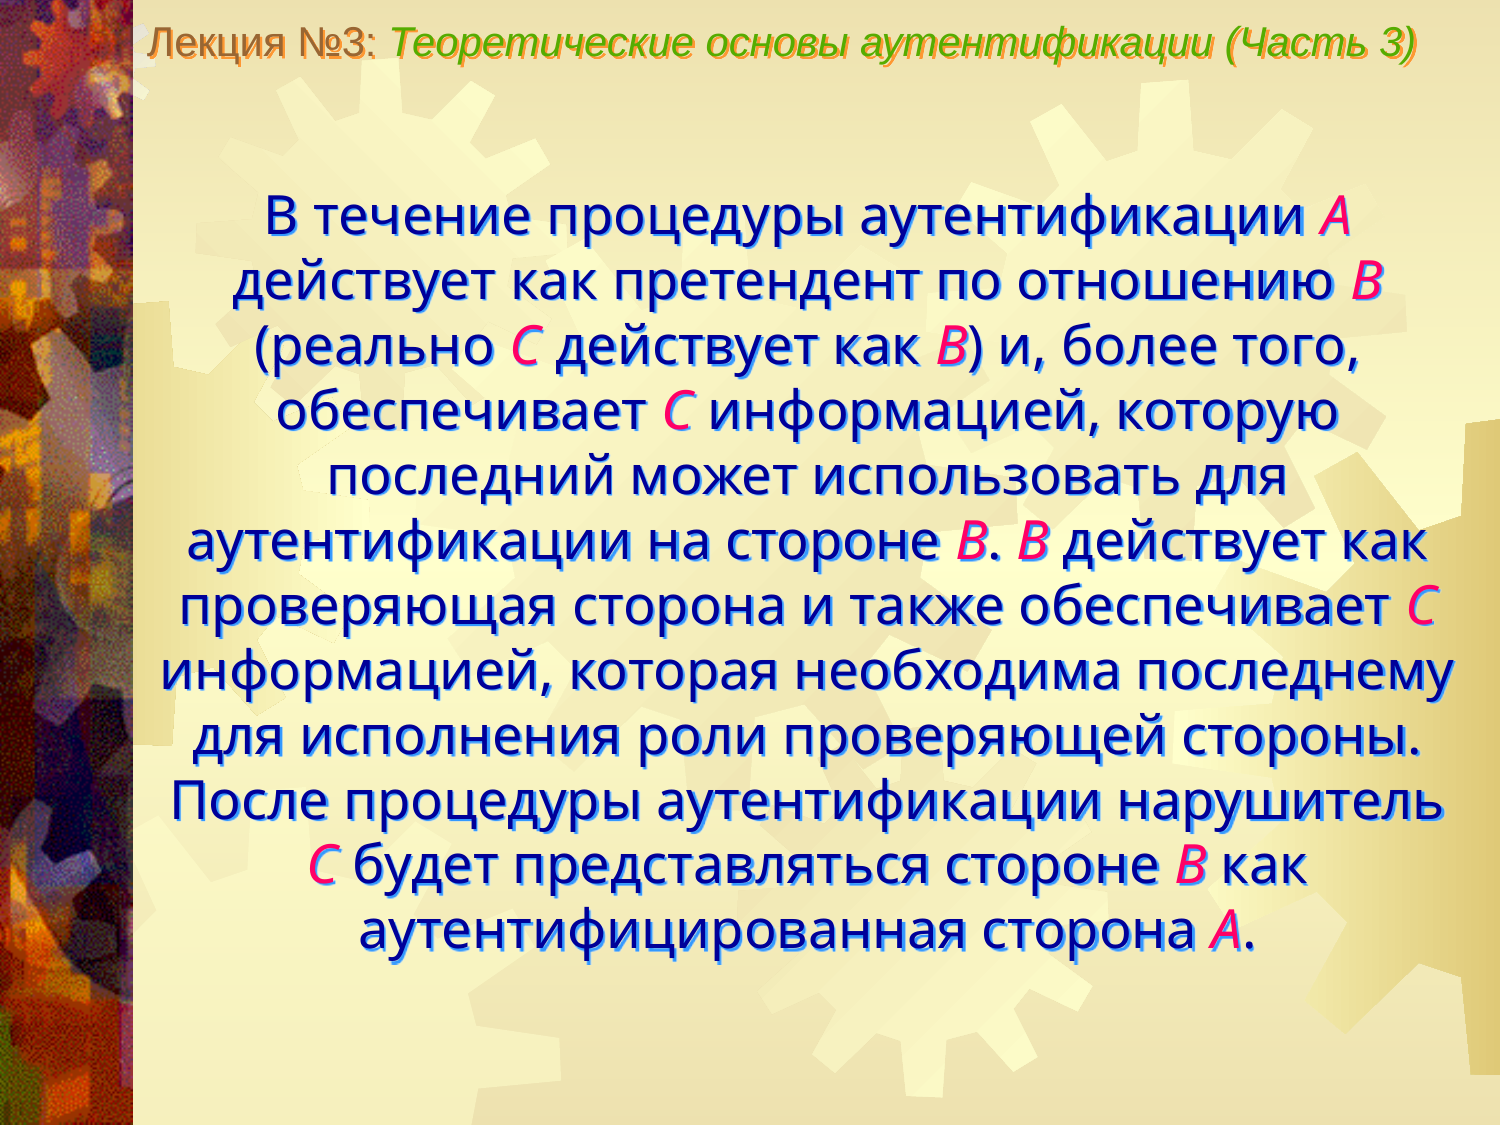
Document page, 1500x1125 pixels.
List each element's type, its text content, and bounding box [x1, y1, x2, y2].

text_box Лекция №3: Теоретические основы аутентификации (Часть 3) [123, 20, 1500, 66]
picture [0, 0, 133, 1125]
text_box В течение процедуры аутентификации А действует как претендент по отношению В (реально С действует как В) и, более того, обеспечивает С информацией, которую последний может использовать для аутентификации на стороне В. В действует как проверяющая сторона и также обеспечивает С информацией, которая необходима последнему для исполнения роли проверяющей стороны. После процедуры аутентификации нарушитель С будет представляться стороне В как аутентифицированная сторона А. [152, 180, 1464, 960]
